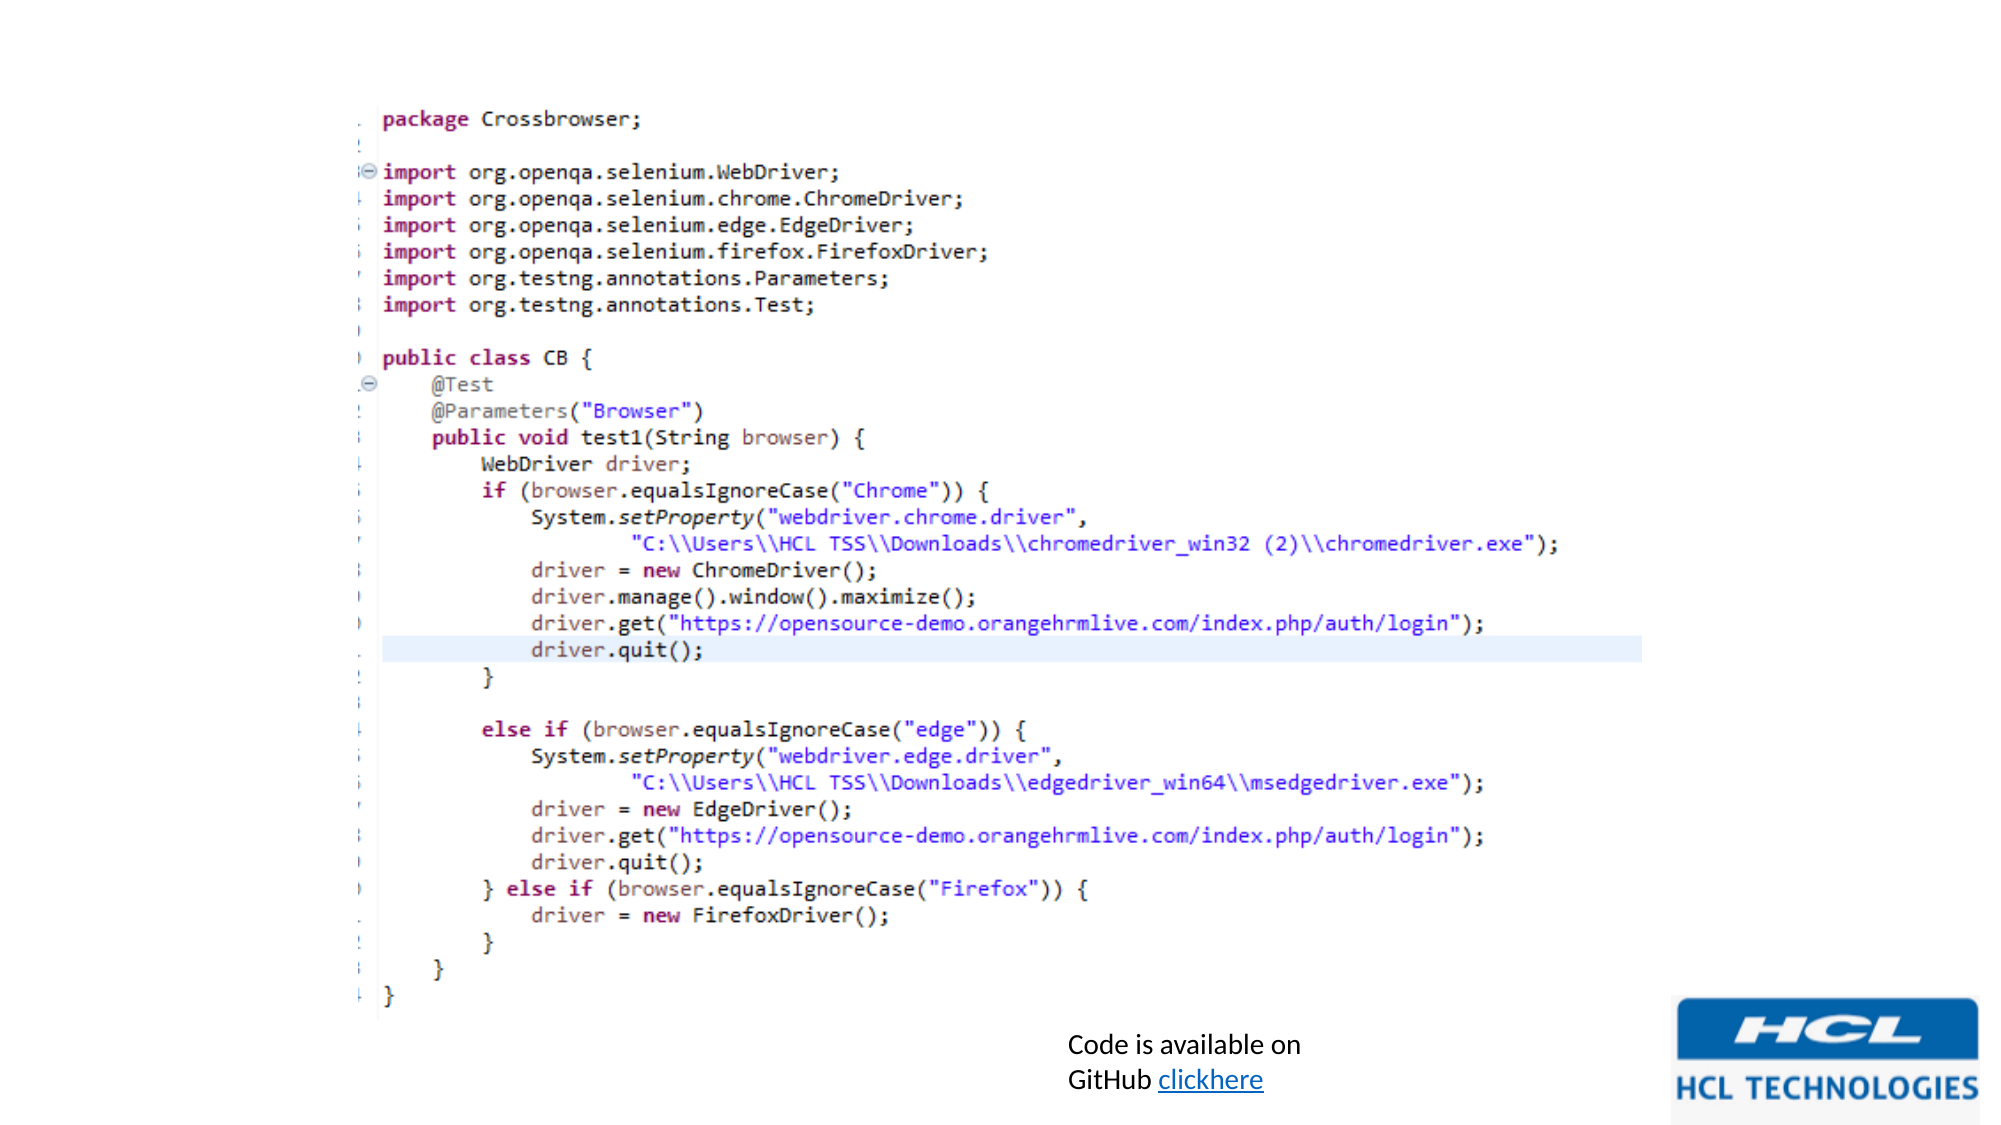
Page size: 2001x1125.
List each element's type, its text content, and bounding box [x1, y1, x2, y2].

text_box Code is available on GitHub clickhere [1053, 1020, 1393, 1103]
picture [1671, 995, 1980, 1125]
picture [358, 105, 1642, 1020]
